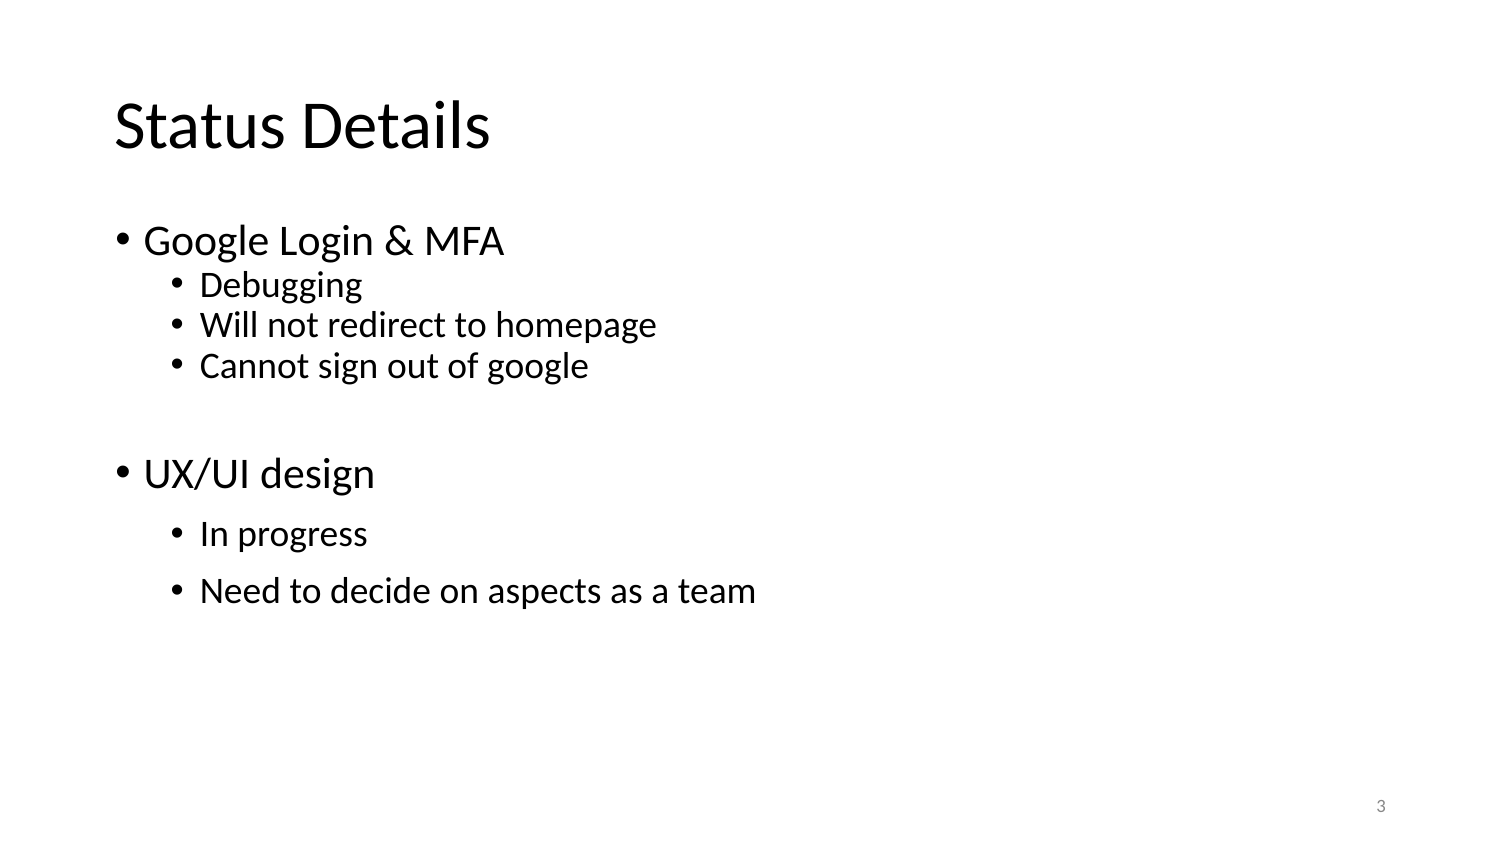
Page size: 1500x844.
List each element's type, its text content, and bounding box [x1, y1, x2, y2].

title Status Details [103, 44, 1397, 208]
slide_number ‹#› [1059, 782, 1397, 827]
list Google Login & MFA Debugging Will not redirect to homepage Cannot sign out of google UX/UI design In progress Need to decide on aspects as a team [103, 212, 1397, 748]
